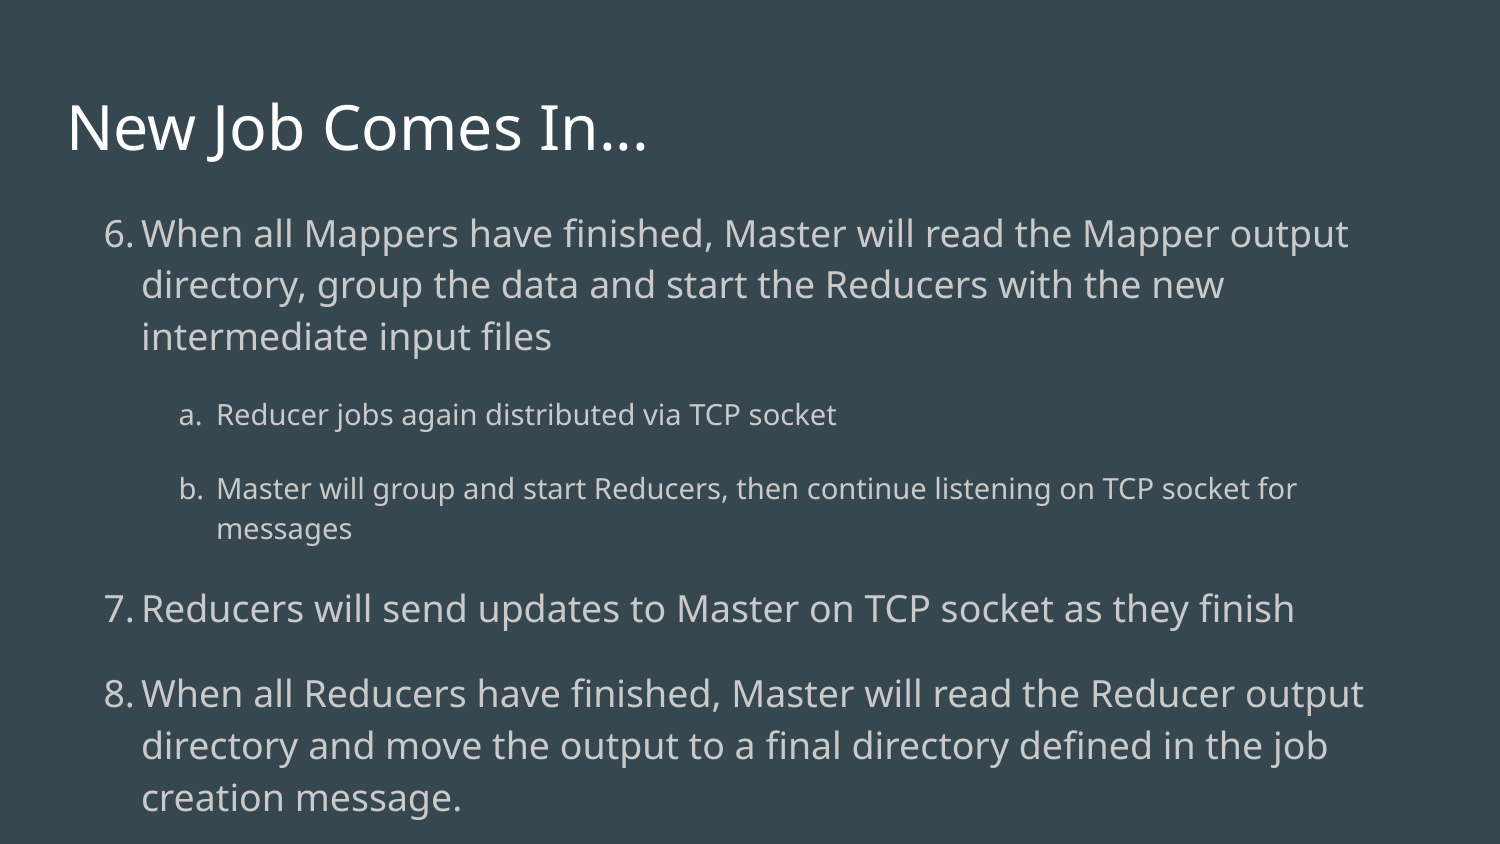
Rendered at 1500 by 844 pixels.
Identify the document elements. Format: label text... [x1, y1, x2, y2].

list When all Mappers have finished, Master will read the Mapper output directory, group the data and start the Reducers with the new intermediate input files Reducer jobs again distributed via TCP socket Master will group and start Reducers, then continue listening on TCP socket for messages Reducers will send updates to Master on TCP socket as they finish When all Reducers have finished, Master will read the Reducer output directory and move the output to a final directory defined in the job creation message. Master will then check if there are any pending jobs and start this cycle if true, otherwise keep listening on TCP socket Note that only one job can run at a time so all Workers will always be running one kind of job (either Map or Reduce) [51, 187, 1449, 750]
title New Job Comes In... [51, 72, 1449, 167]
